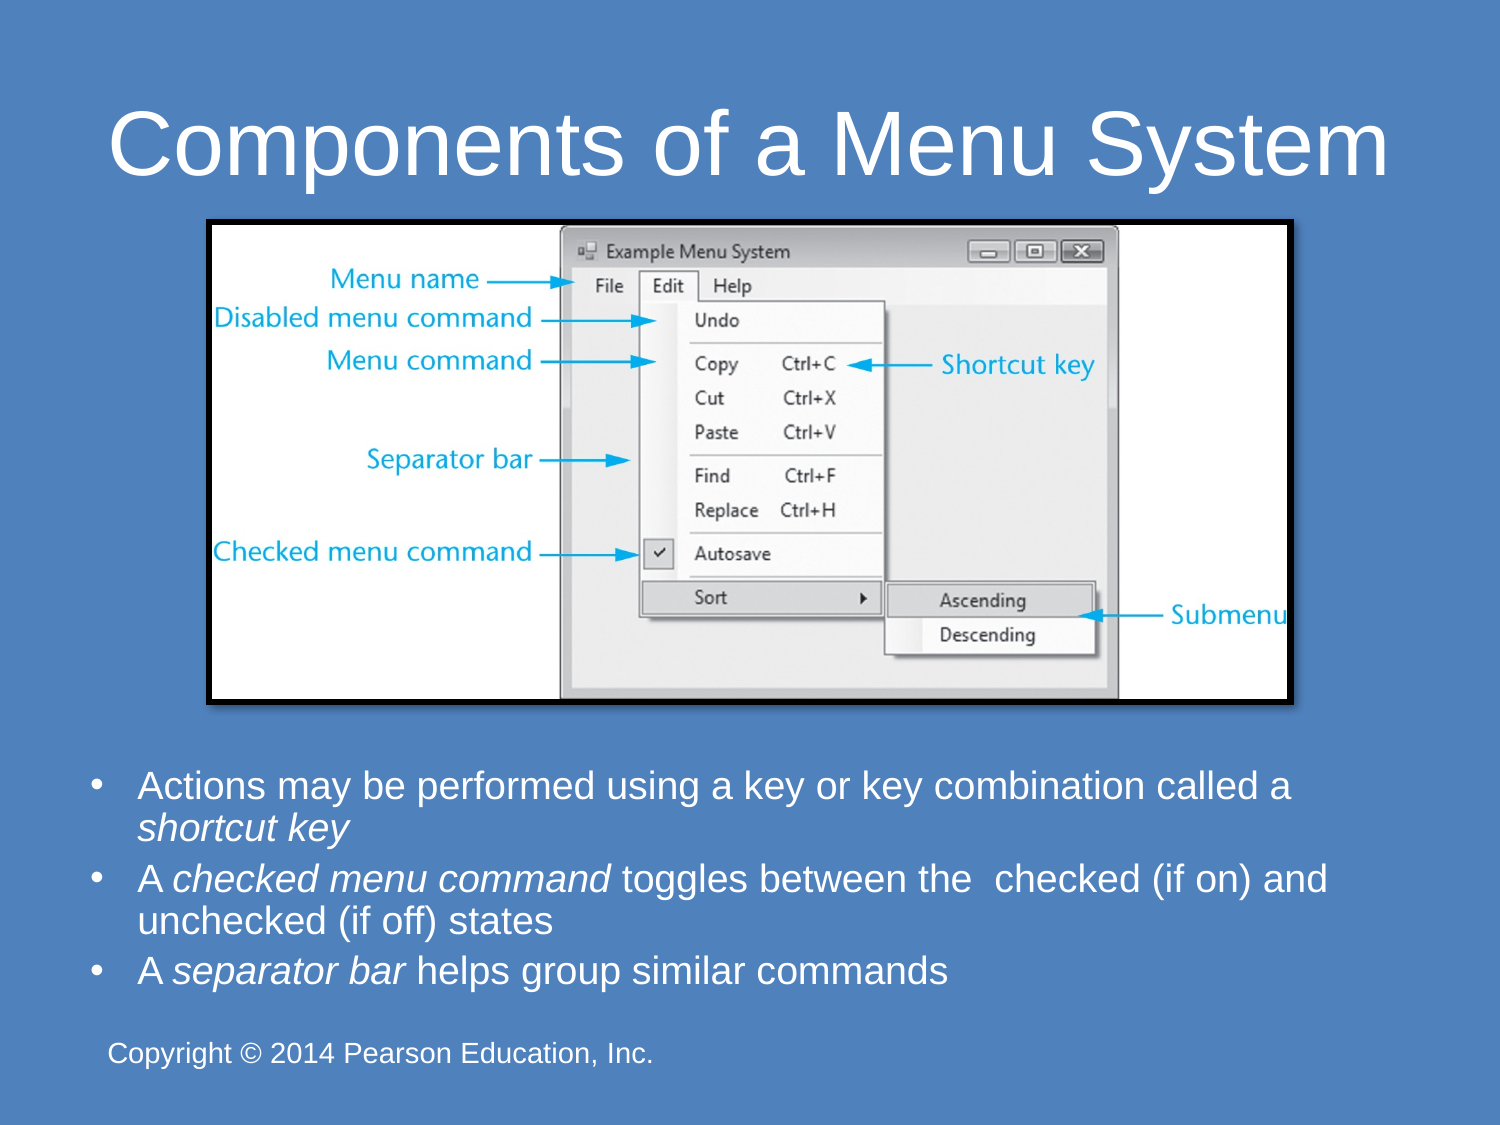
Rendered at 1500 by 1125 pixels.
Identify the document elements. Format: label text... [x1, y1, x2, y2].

picture [212, 224, 1288, 700]
title Components of a Menu System [75, 45, 1425, 233]
list Actions may be performed using a key or key combination called a shortcut key A checked menu command toggles between the checked (if on) and unchecked (if off) states A separator bar helps group similar commands [75, 262, 1425, 1005]
